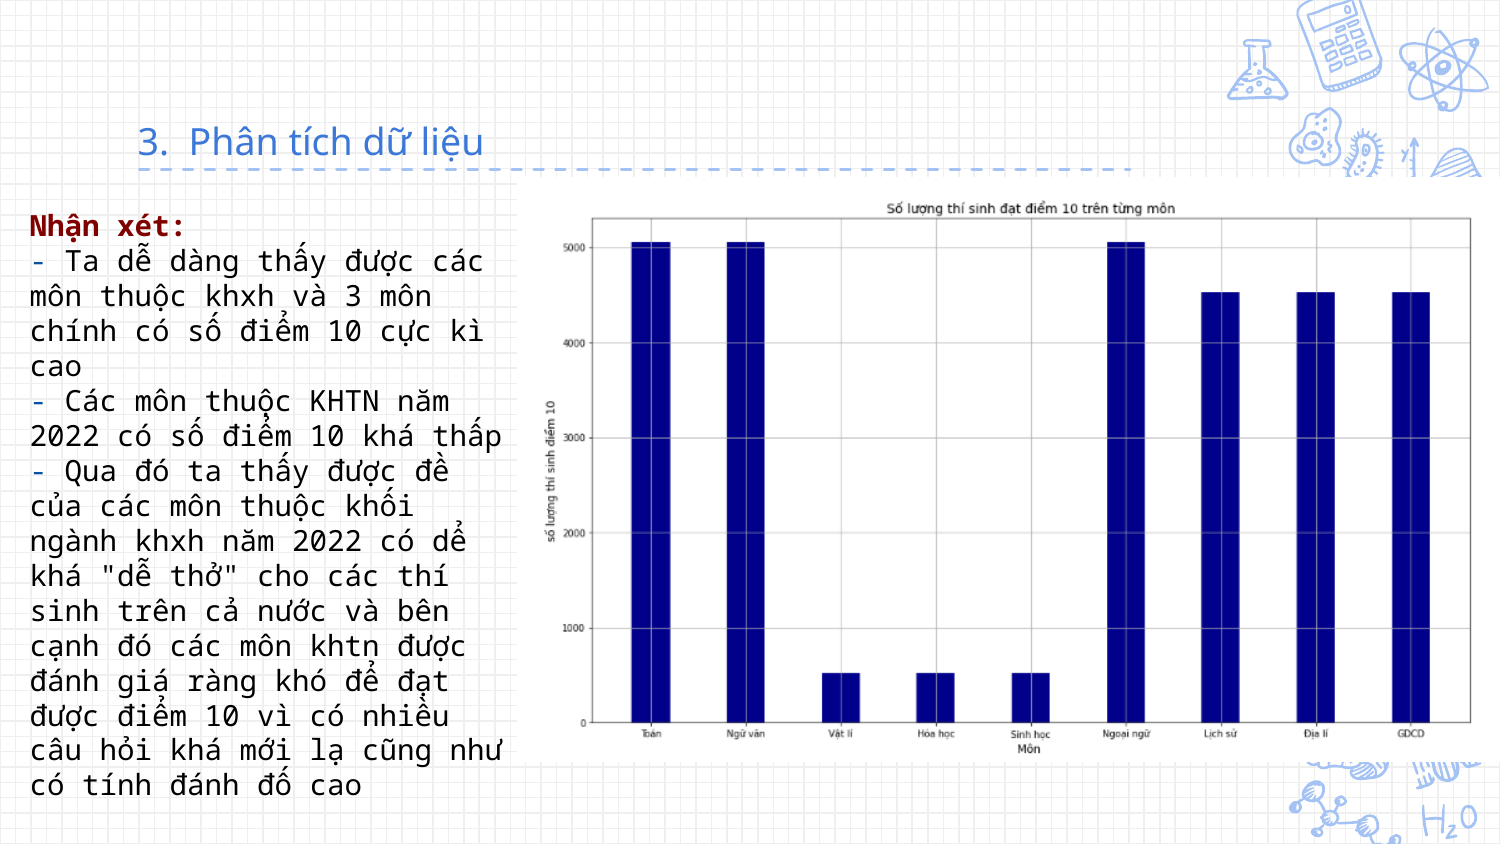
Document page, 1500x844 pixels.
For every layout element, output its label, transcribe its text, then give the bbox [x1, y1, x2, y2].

picture [517, 177, 1500, 762]
text_box Nhận xét: - Ta dễ dàng thấy được các môn thuộc khxh và 3 môn chính có số điểm 10 cực kì cao - Các môn thuộc KHTN năm 2022 có số điểm 10 khá thấp - Qua đó ta thấy được đề của các môn thuộc khối ngành khxh năm 2022 có dể khá "dễ thở" cho các thí sinh trên cả nước và bên cạnh đó các môn khtn được đánh giá ràng khó để đạt được điểm 10 vì có nhiều câu hỏi khá mới lạ cũng như có tính đánh đố cao [14, 199, 518, 844]
title 3. Phân tích dữ liệu [122, 36, 1130, 178]
